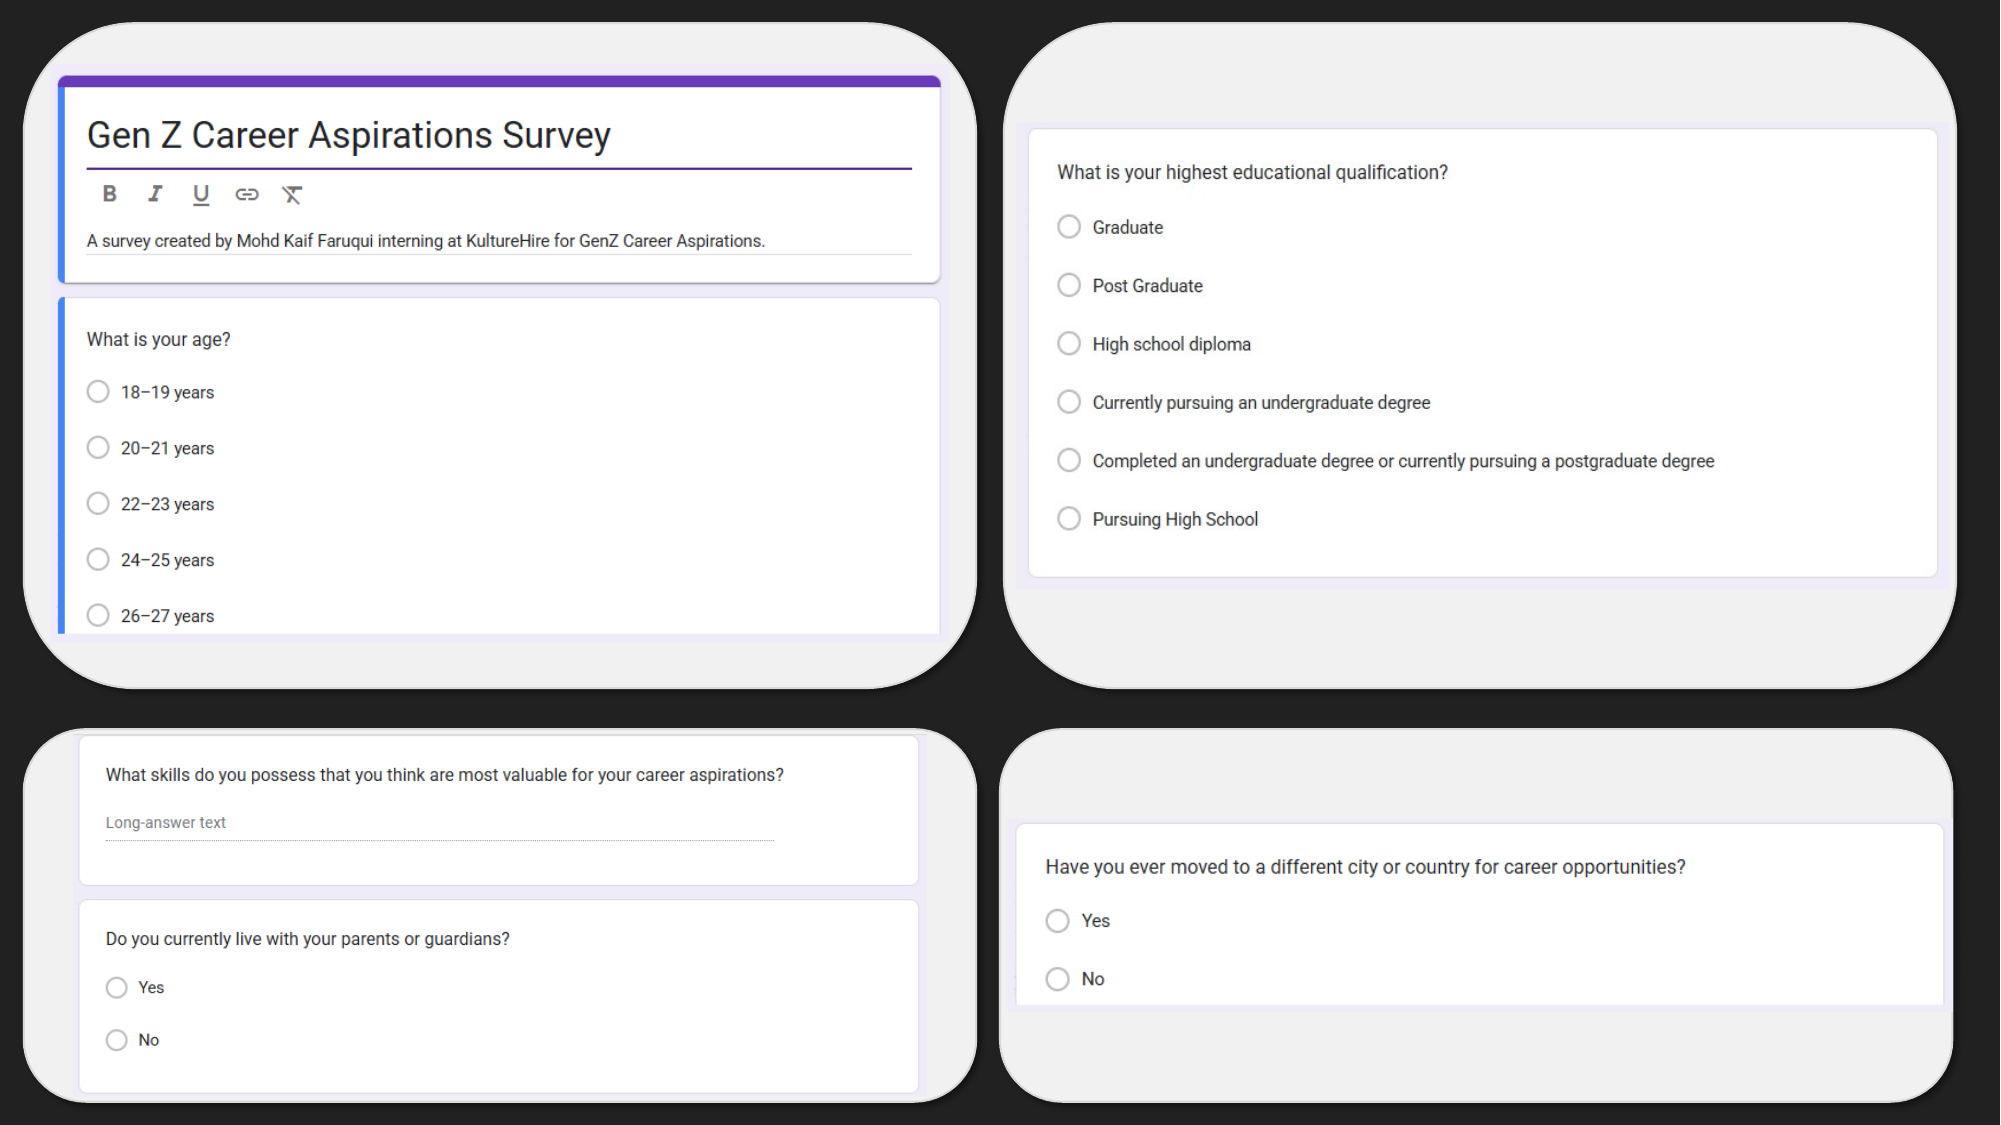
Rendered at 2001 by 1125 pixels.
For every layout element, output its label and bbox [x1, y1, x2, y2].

text_box [1001, 20, 1967, 701]
picture [73, 734, 927, 1097]
picture [1006, 818, 1953, 1013]
text_box [21, 20, 987, 701]
text_box [21, 726, 987, 1113]
text_box [997, 726, 1965, 1113]
